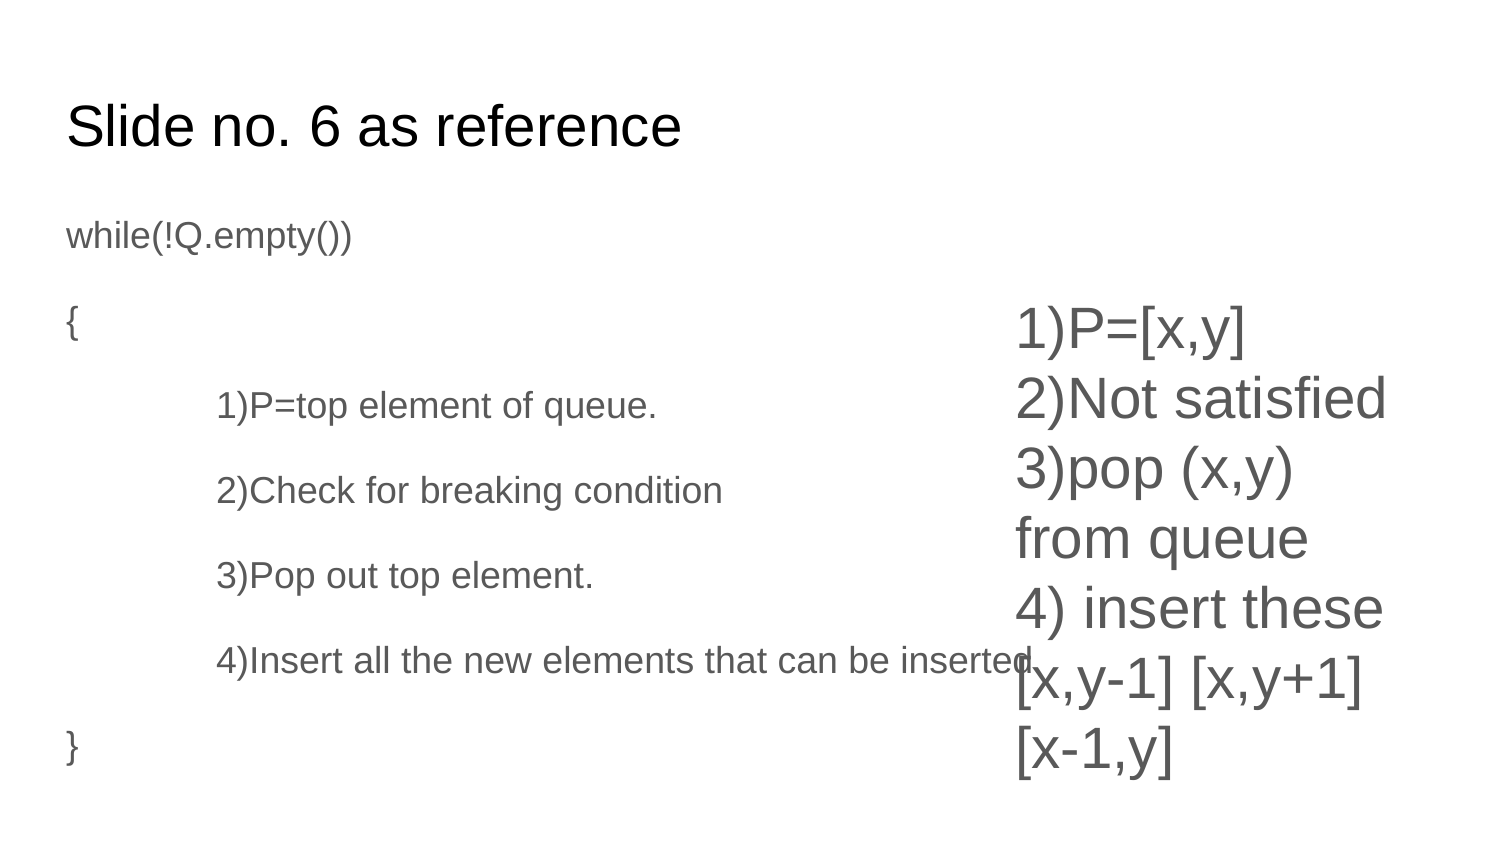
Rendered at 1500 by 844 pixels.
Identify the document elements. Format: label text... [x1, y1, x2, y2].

text_box 1)P=[x,y] 2)Not satisfied 3)pop (x,y) from queue 4) insert these [x,y-1] [x,y+1] [x-1,y] [925, 274, 1418, 768]
list while(!Q.empty()) { 1)P=top element of queue. 2)Check for breaking condition 3)Pop out top element. 4)Insert all the new elements that can be inserted } [51, 189, 1449, 750]
title Slide no. 6 as reference [51, 72, 1449, 167]
